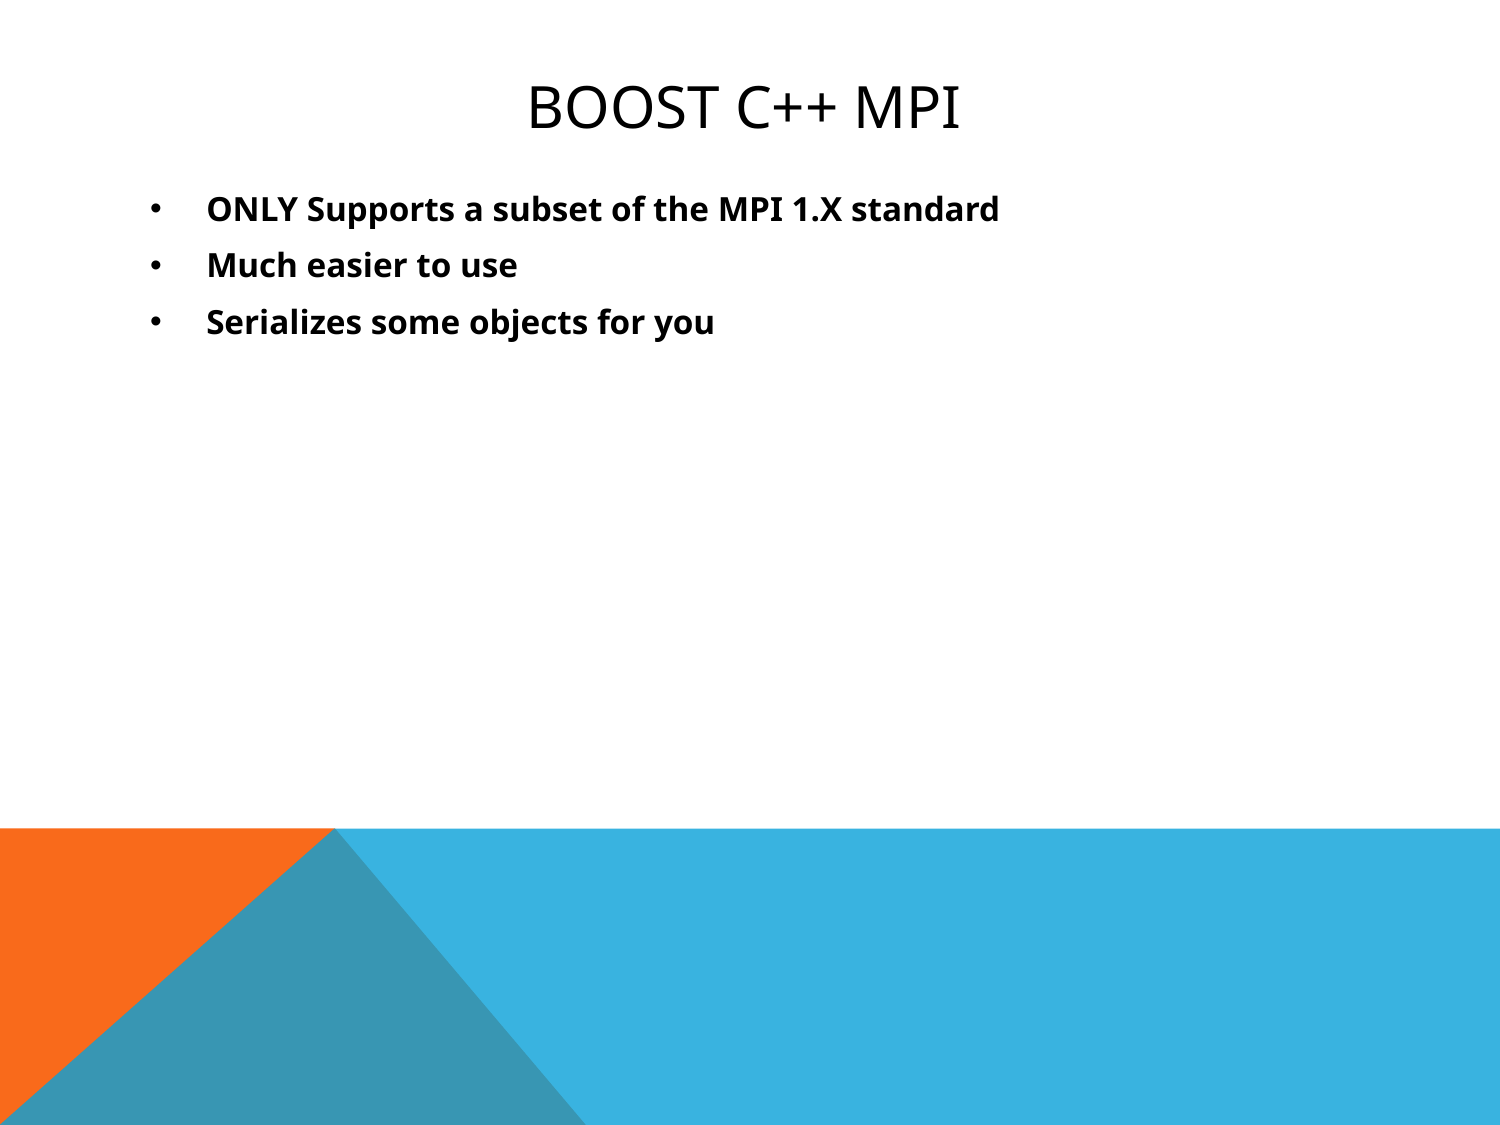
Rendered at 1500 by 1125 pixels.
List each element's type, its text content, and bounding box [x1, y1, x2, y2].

title BOOST C++ MPI [135, 60, 1369, 150]
list ONLY Supports a subset of the MPI 1.X standard Much easier to use Serializes some objects for you [135, 180, 1369, 768]
